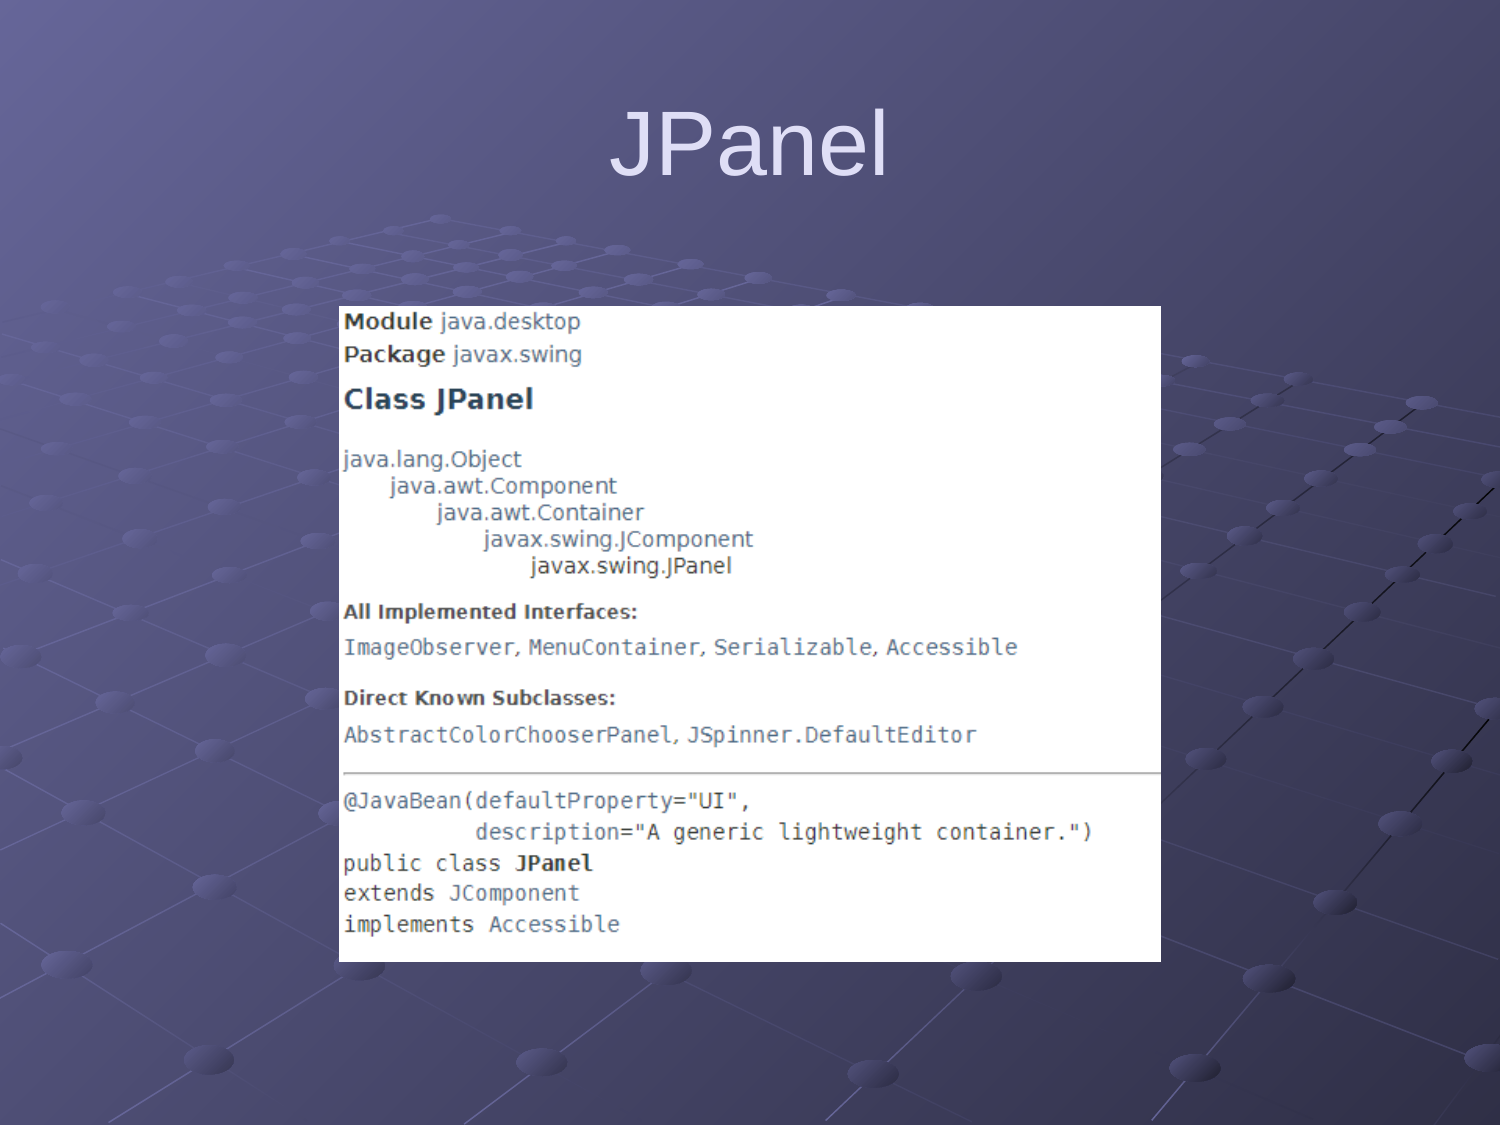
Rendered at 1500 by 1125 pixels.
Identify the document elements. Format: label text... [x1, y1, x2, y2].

title JPanel [75, 45, 1425, 233]
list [339, 306, 1161, 962]
